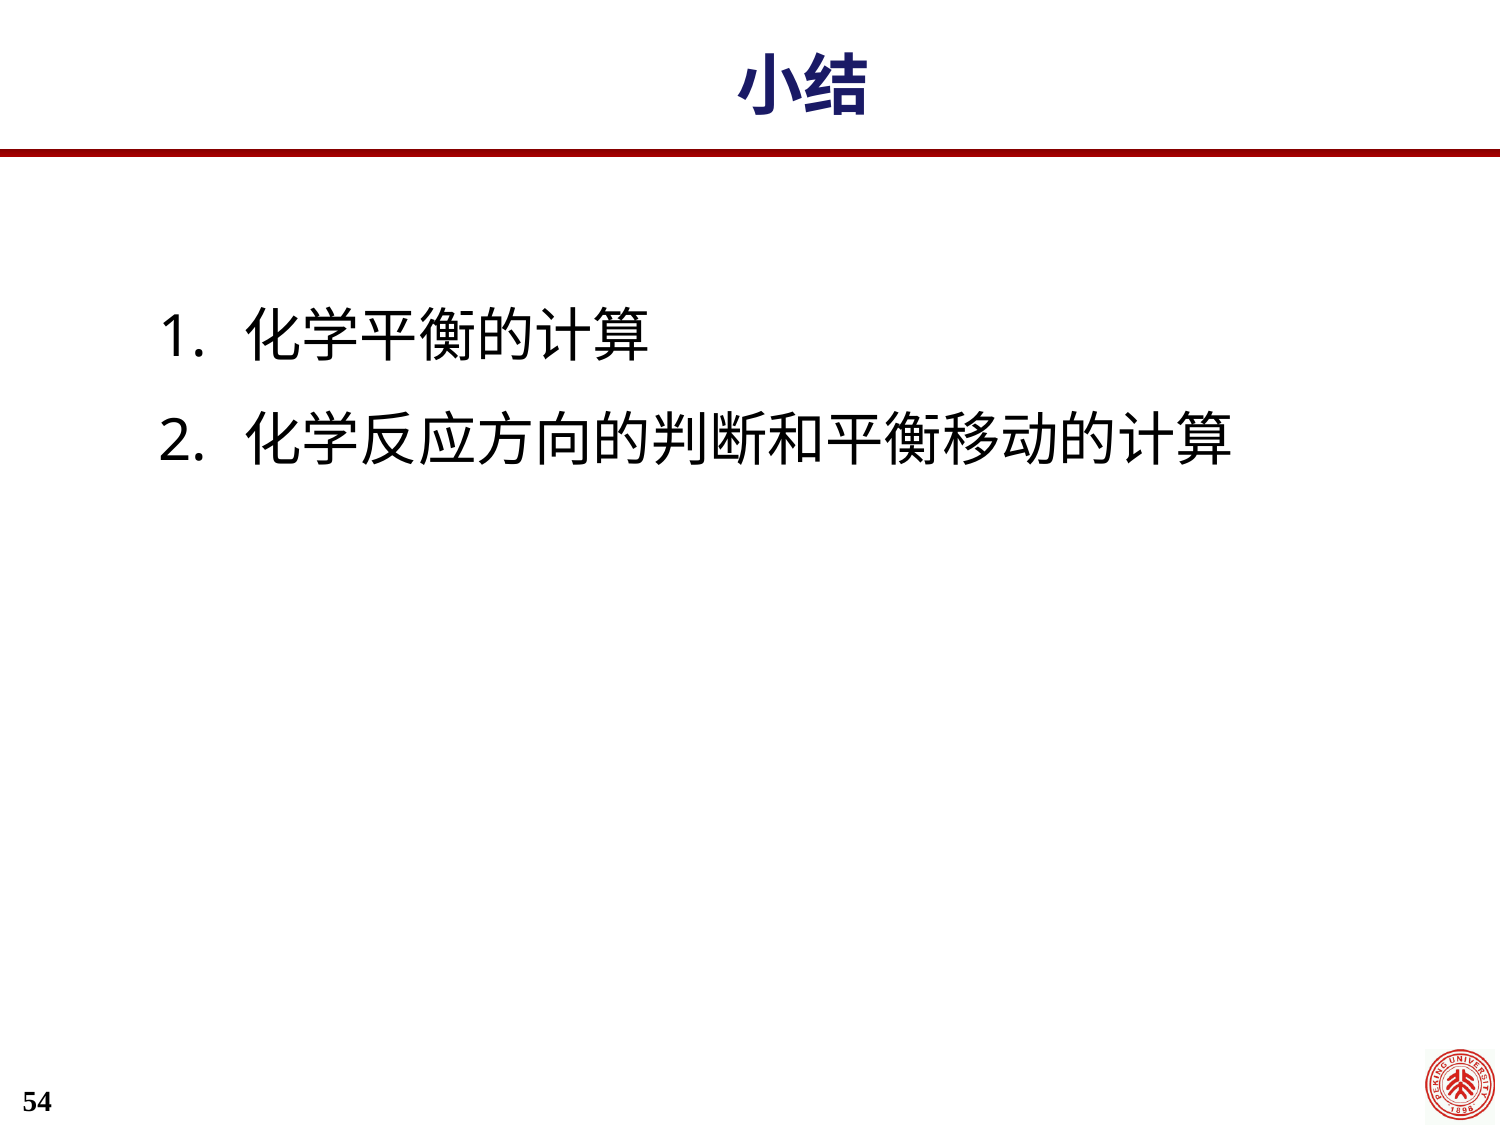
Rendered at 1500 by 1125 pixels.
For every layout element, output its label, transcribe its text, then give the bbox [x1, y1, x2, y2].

text_box 小结 [289, 20, 1317, 146]
text_box 化学平衡的计算 化学反应方向的判断和平衡移动的计算 [144, 255, 1249, 480]
footer 54 [0, 1074, 76, 1113]
text_box [0, 149, 1500, 157]
picture [1425, 1049, 1495, 1125]
